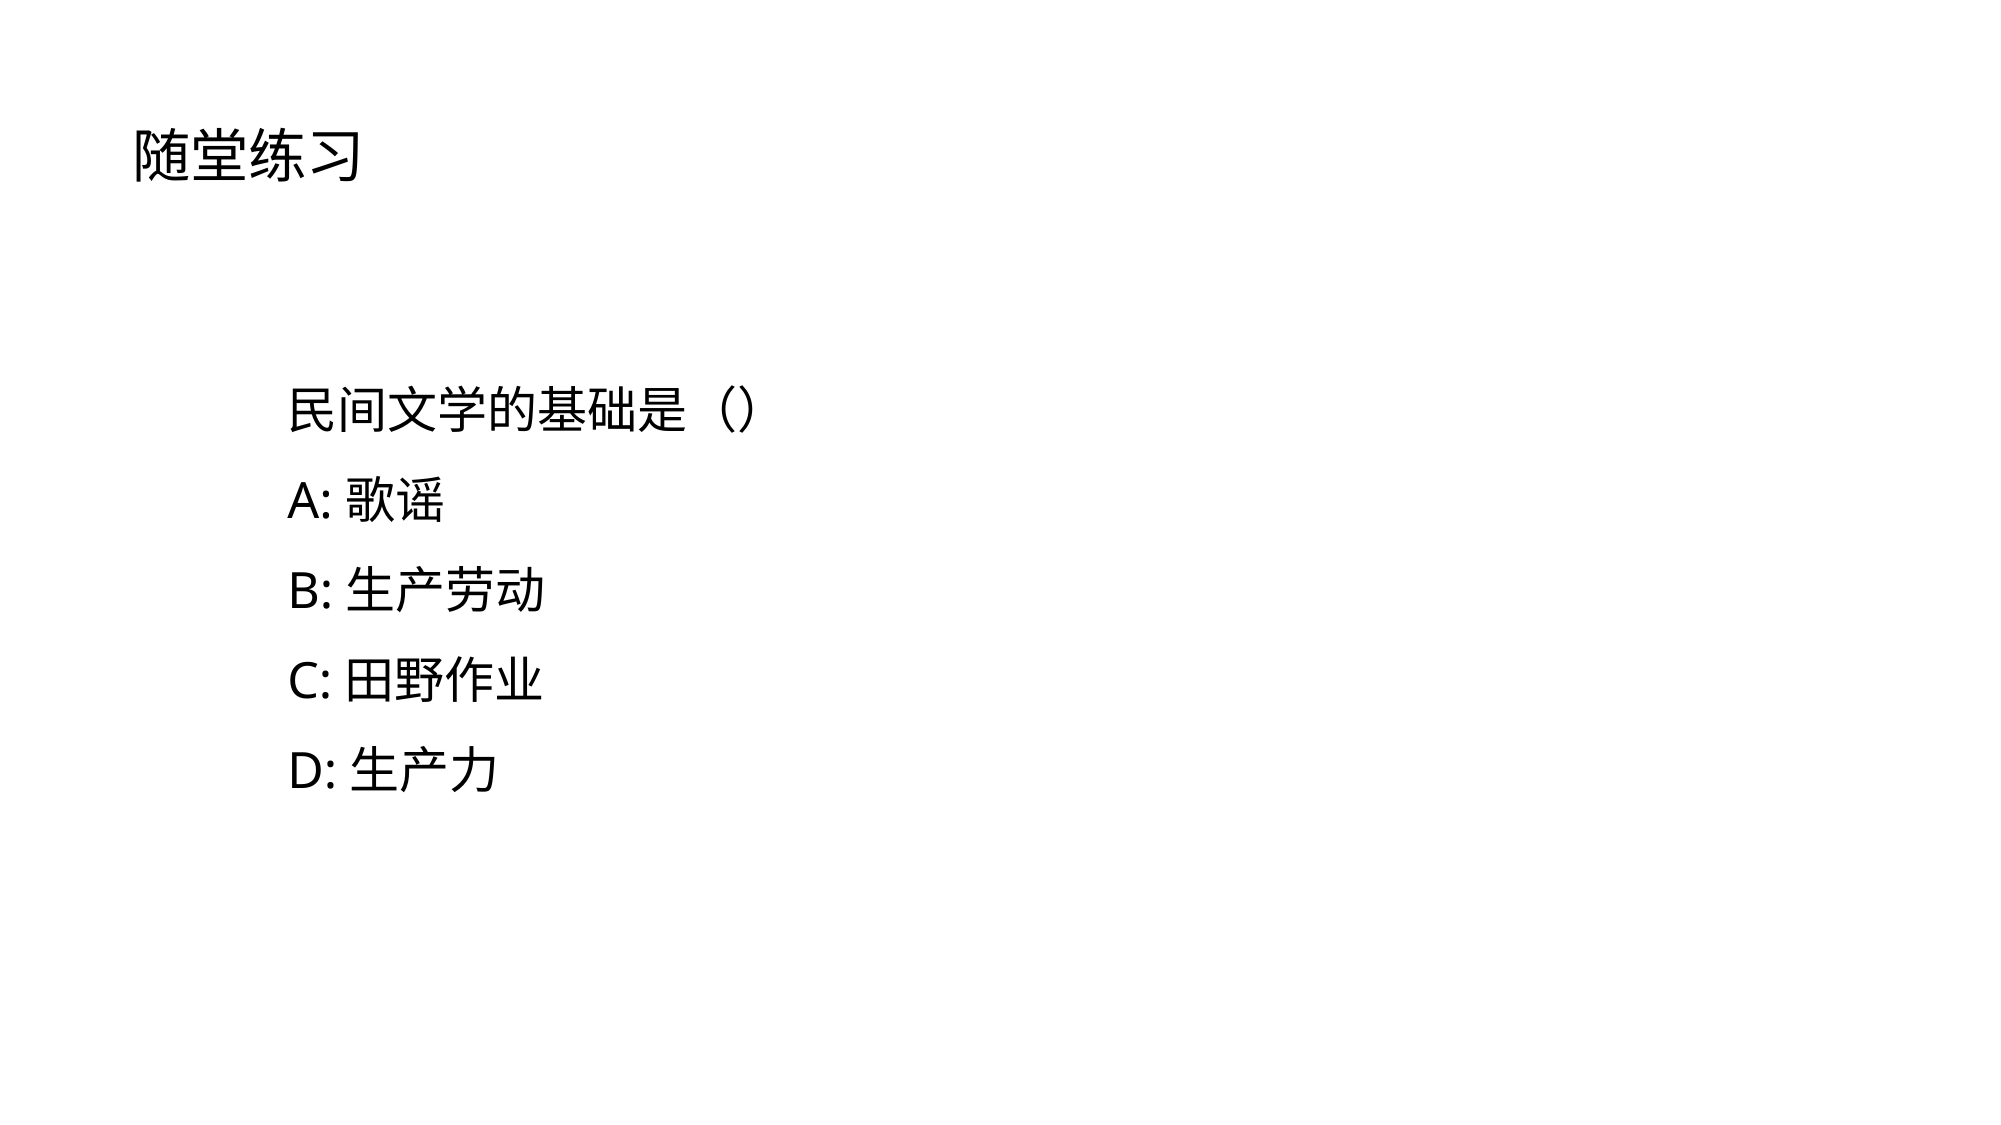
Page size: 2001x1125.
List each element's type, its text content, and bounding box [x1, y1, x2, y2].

text_box 随堂练习 [117, 111, 456, 197]
text_box 民间文学的基础是（） A:歌谣 B:生产劳动 C:田野作业 D:生产力 [272, 341, 1817, 806]
